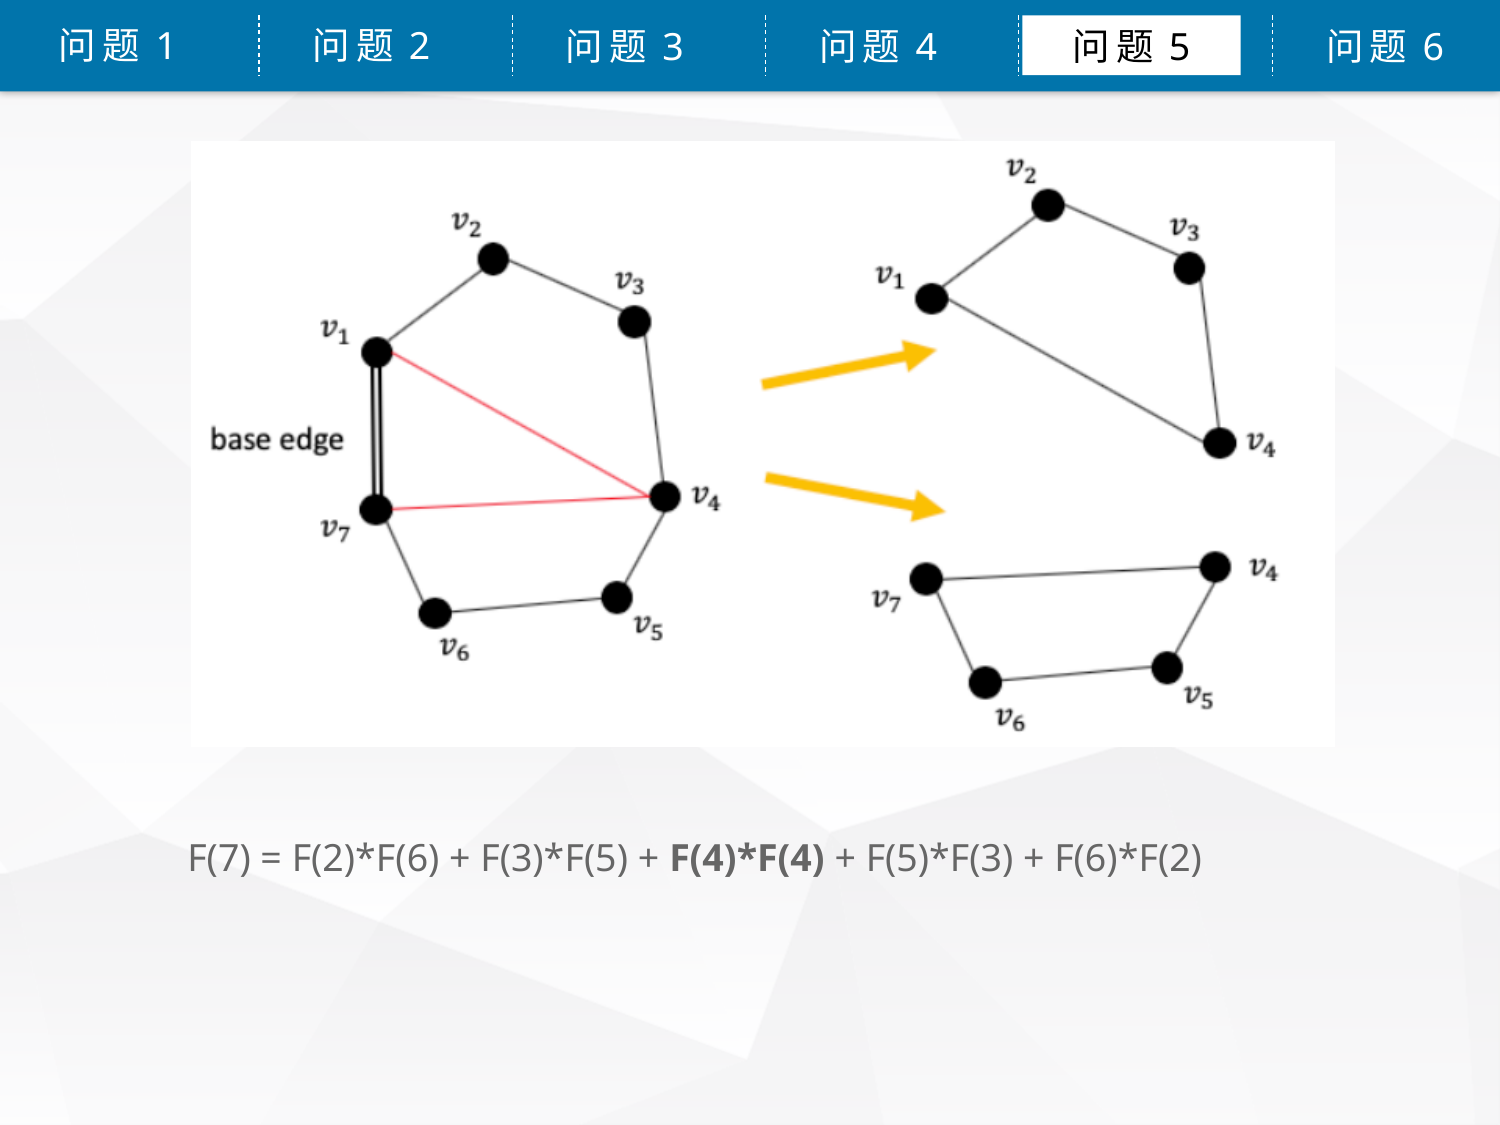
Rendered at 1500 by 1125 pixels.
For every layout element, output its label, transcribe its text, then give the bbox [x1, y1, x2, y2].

text_box 问题3 [515, 15, 734, 76]
text_box 问题1 [8, 14, 228, 74]
text_box 问题6 [1275, 15, 1495, 76]
text_box 问题2 [262, 14, 481, 74]
text_box 问题5 [1022, 15, 1241, 76]
text_box 问题4 [768, 15, 988, 76]
picture [0, 92, 1500, 1125]
text_box [0, 0, 1500, 92]
text_box F(7) = F(2)*F(6) + F(3)*F(5) + F(4)*F(4) + F(5)*F(3) + F(6)*F(2) [172, 826, 1366, 887]
